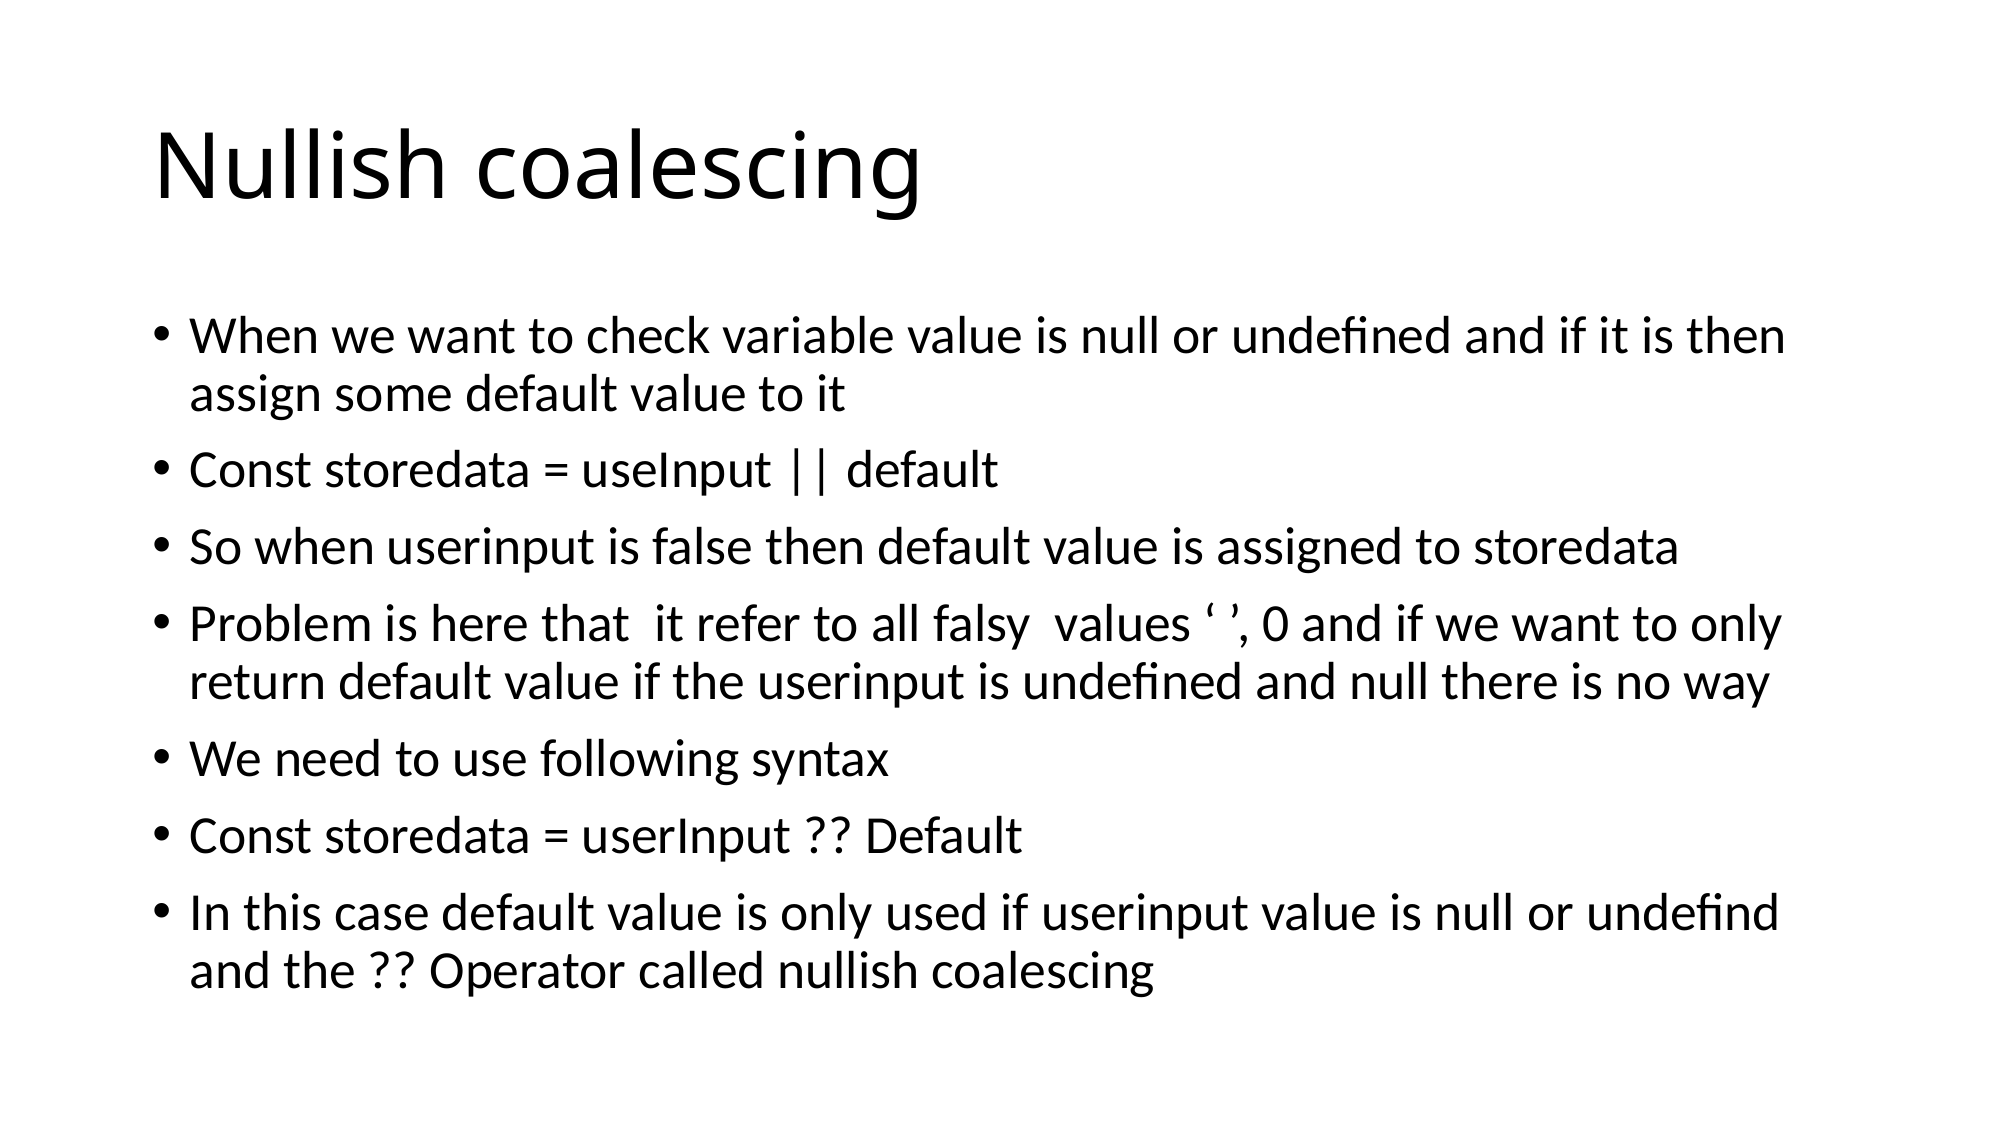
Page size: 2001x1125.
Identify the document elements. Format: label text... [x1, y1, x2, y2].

list When we want to check variable value is null or undefined and if it is then assign some default value to it Const storedata = useInput || default So when userinput is false then default value is assigned to storedata Problem is here that it refer to all falsy values ‘ ’, 0 and if we want to only return default value if the userinput is undefined and null there is no way We need to use following syntax Const storedata = userInput ?? Default In this case default value is only used if userinput value is null or undefind and the ?? Operator called nullish coalescing [137, 299, 1863, 1014]
title Nullish coalescing [137, 59, 1863, 278]
